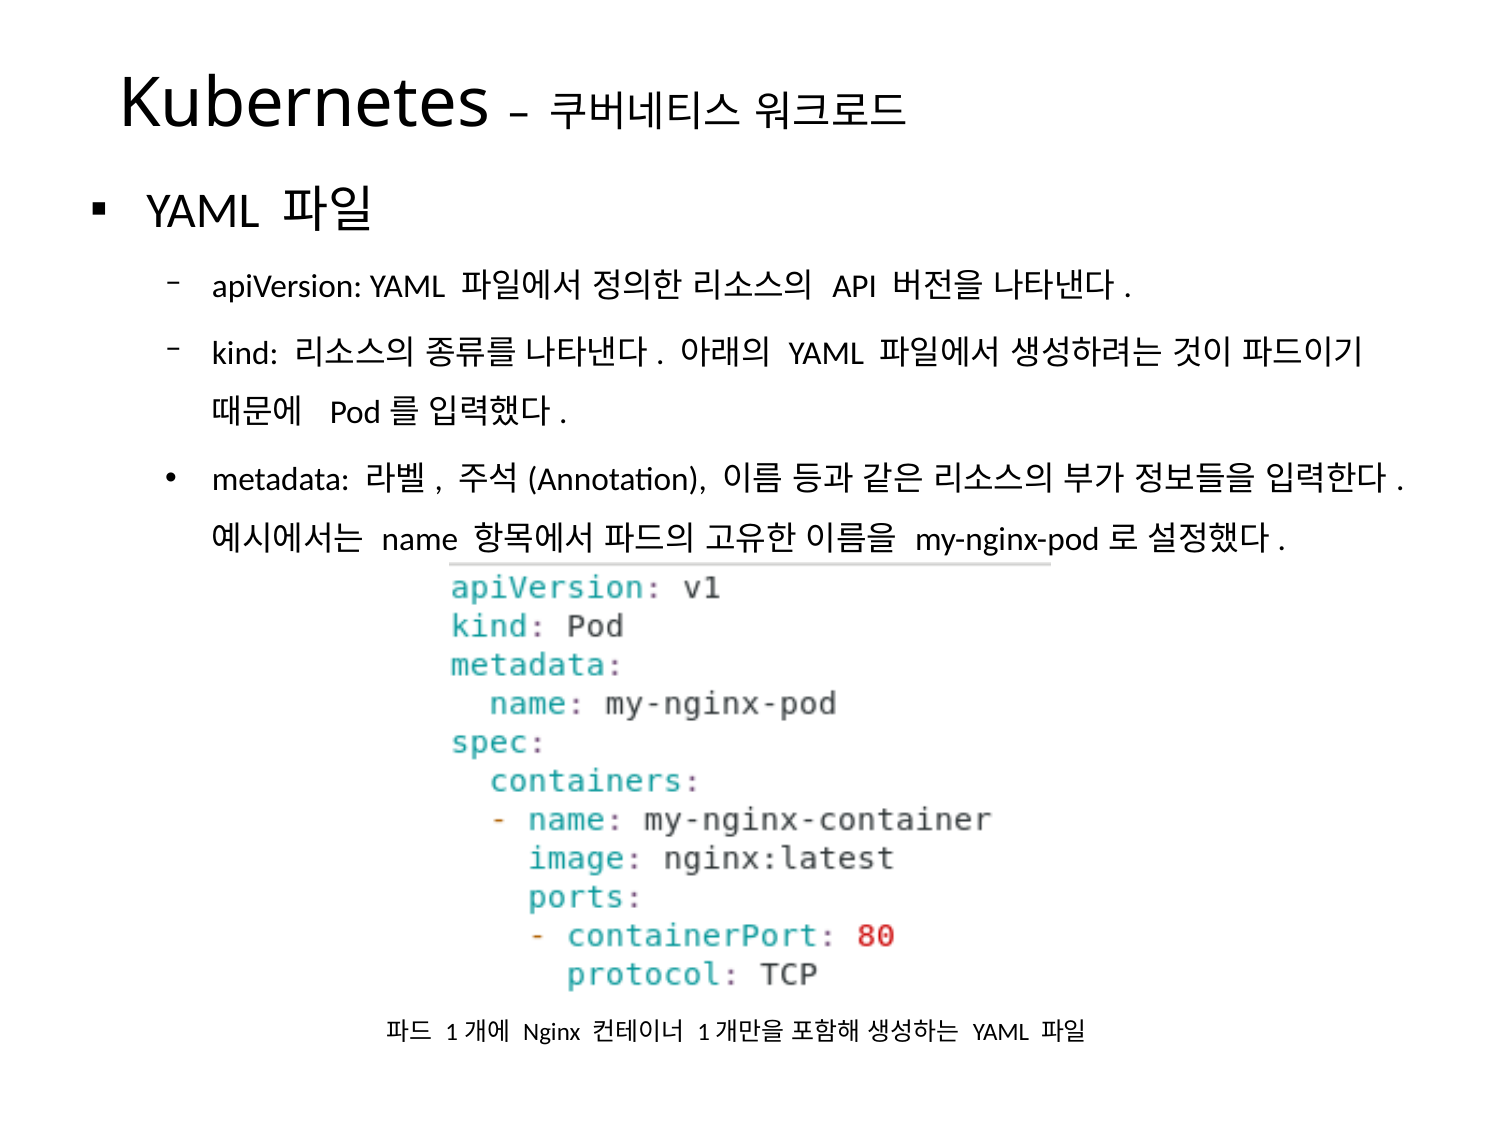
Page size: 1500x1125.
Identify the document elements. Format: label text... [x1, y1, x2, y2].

list YAML 파일 apiVersion: YAML 파일에서 정의한 리소스의 API 버전을 나타낸다. kind: 리소스의 종류를 나타낸다. 아래의 YAML 파일에서 생성하려는 것이 파드이기 때문에 Pod를 입력했다. metadata: 라벨, 주석(Annotation), 이름 등과 같은 리소스의 부가 정보들을 입력한다. 예시에서는 name 항목에서 파드의 고유한 이름을 my-nginx-pod로 설정했다. [75, 140, 1425, 885]
picture [449, 562, 1051, 1009]
text_box 파드 1개에 Nginx 컨테이너 1개만을 포함해 생성하는 YAML 파일 [371, 1008, 1129, 1054]
title Kubernetes – 쿠버네티스 워크로드 [103, 59, 1397, 140]
